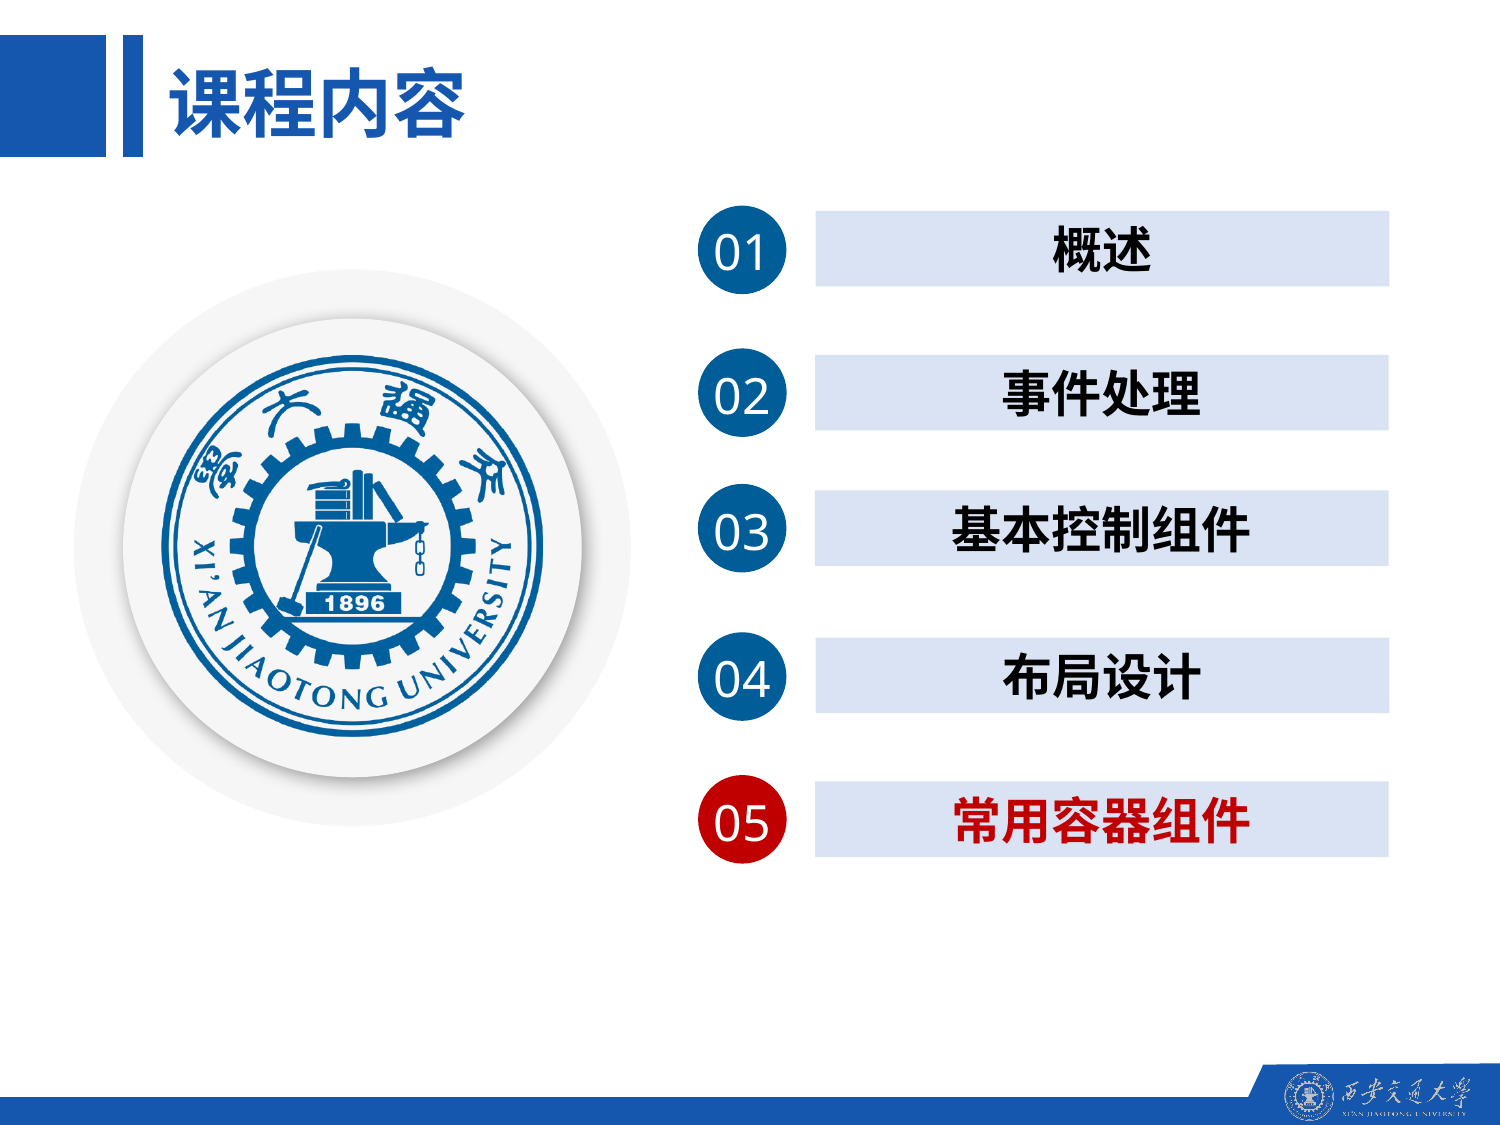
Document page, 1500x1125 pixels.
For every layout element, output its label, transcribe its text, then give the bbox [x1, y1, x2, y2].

text_box [714, 347, 771, 357]
text_box 05 [699, 784, 786, 859]
text_box 02 [699, 357, 786, 433]
text_box 04 [698, 640, 786, 715]
text_box [720, 859, 765, 865]
text_box [720, 568, 764, 574]
text_box 布局设计 [815, 637, 1390, 714]
text_box 事件处理 [815, 354, 1389, 431]
picture [161, 355, 543, 737]
text_box [719, 289, 766, 296]
text_box [714, 482, 770, 492]
text_box 基本控制组件 [814, 490, 1389, 566]
text_box 常用容器组件 [815, 781, 1389, 858]
text_box [718, 715, 767, 722]
text_box 01 [698, 213, 786, 289]
text_box [721, 433, 763, 438]
text_box [715, 204, 769, 213]
text_box 概述 [815, 210, 1390, 287]
text_box 课程内容 [114, 48, 522, 154]
text_box [714, 774, 771, 784]
text_box [715, 631, 769, 640]
text_box 03 [698, 492, 786, 568]
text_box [73, 269, 631, 827]
